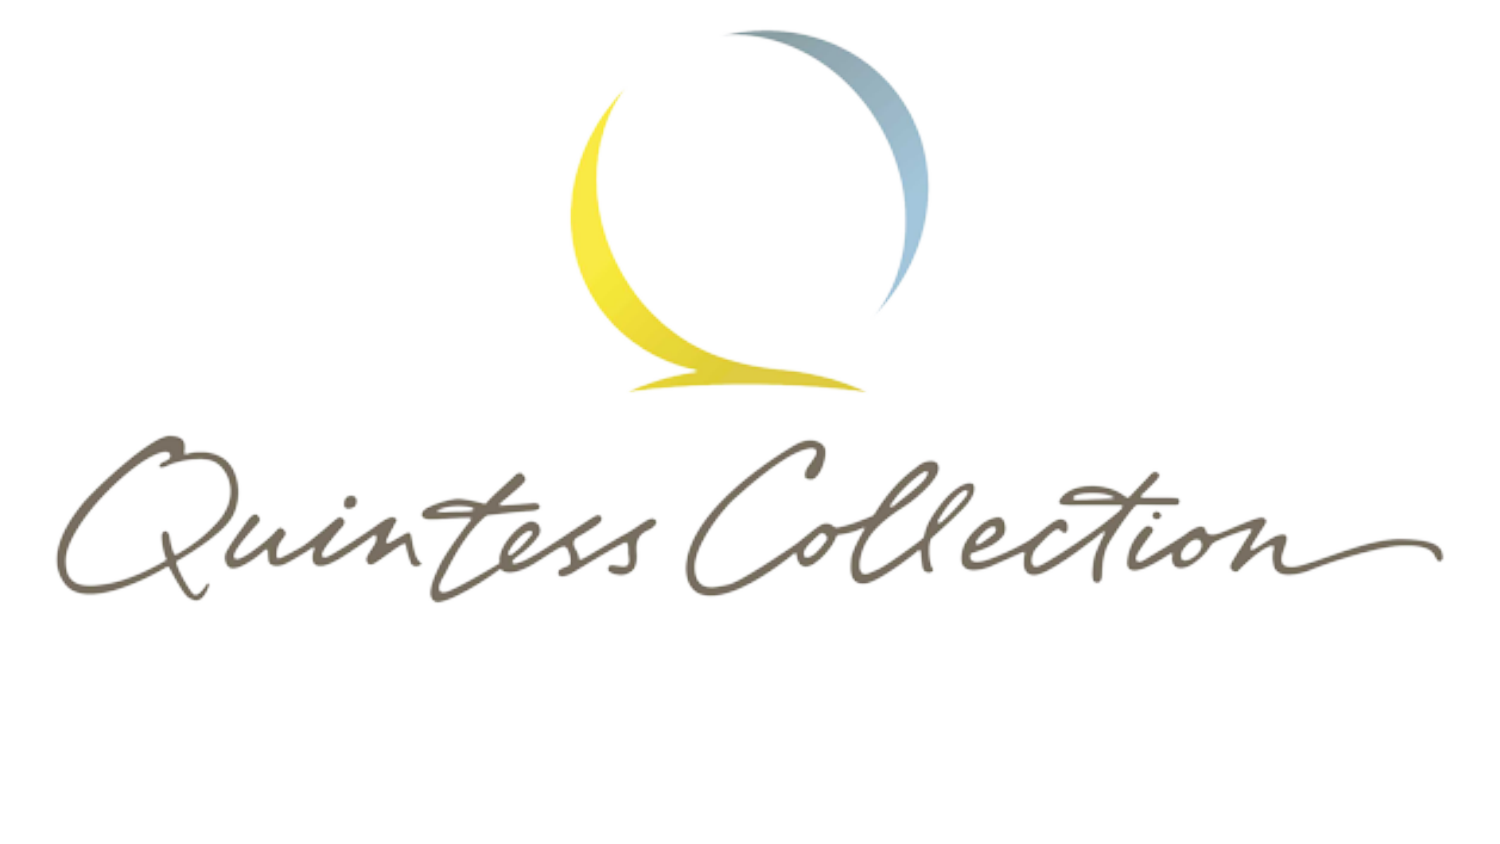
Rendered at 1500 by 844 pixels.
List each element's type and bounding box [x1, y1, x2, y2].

picture [34, 9, 1466, 626]
